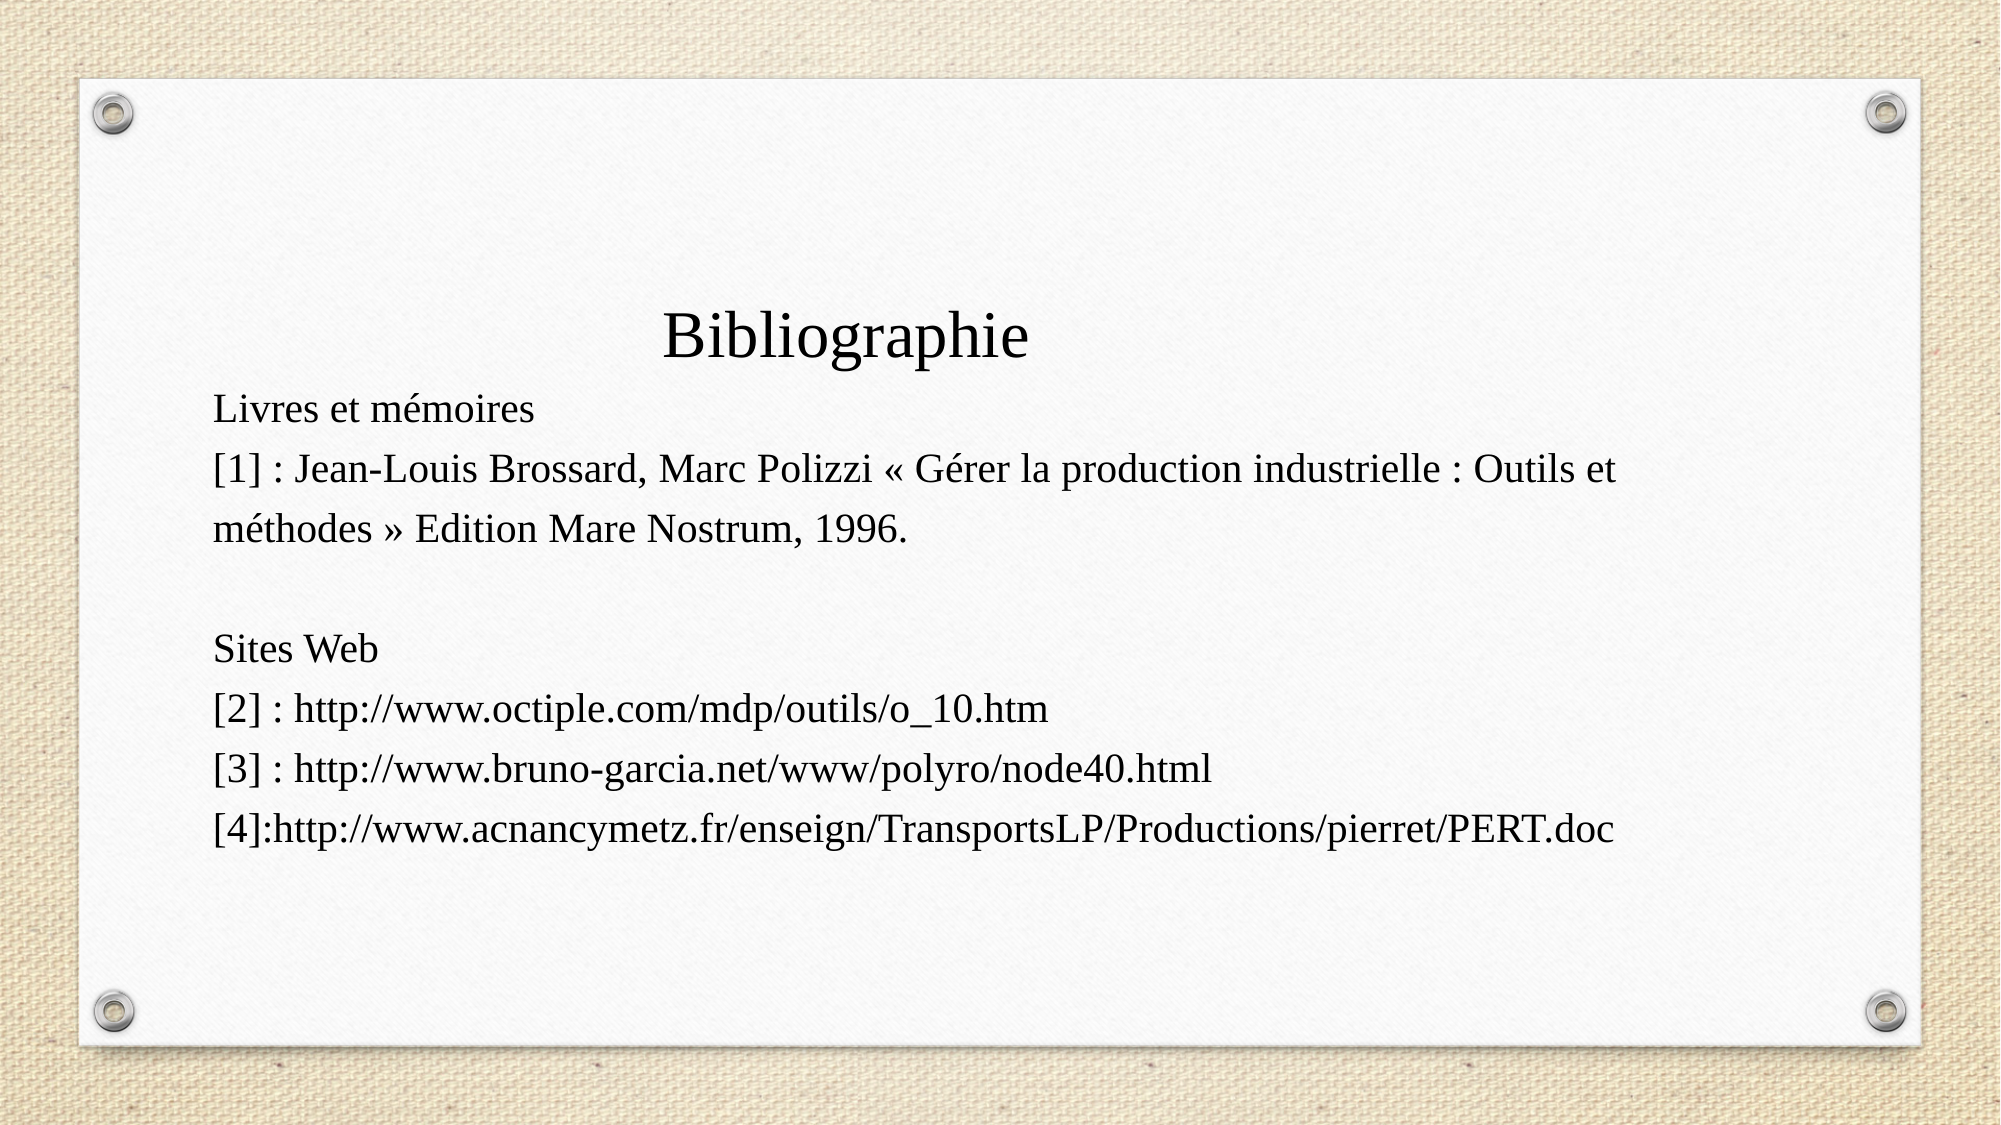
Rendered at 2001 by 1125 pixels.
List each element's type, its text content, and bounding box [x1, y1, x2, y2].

text_box Bibliographie Livres et mémoires [1] : Jean-Louis Brossard, Marc Polizzi « Gérer la production industrielle : Outils et méthodes » Edition Mare Nostrum, 1996. Sites Web [2] : http://www.octiple.com/mdp/outils/o_10.htm [3] : http://www.bruno-garcia.net/www/polyro/node40.html [4]:http://www.acnancymetz.fr/enseign/TransportsLP/Productions/pierret/PERT.doc [198, 267, 1633, 858]
picture [0, 0, 2001, 1125]
